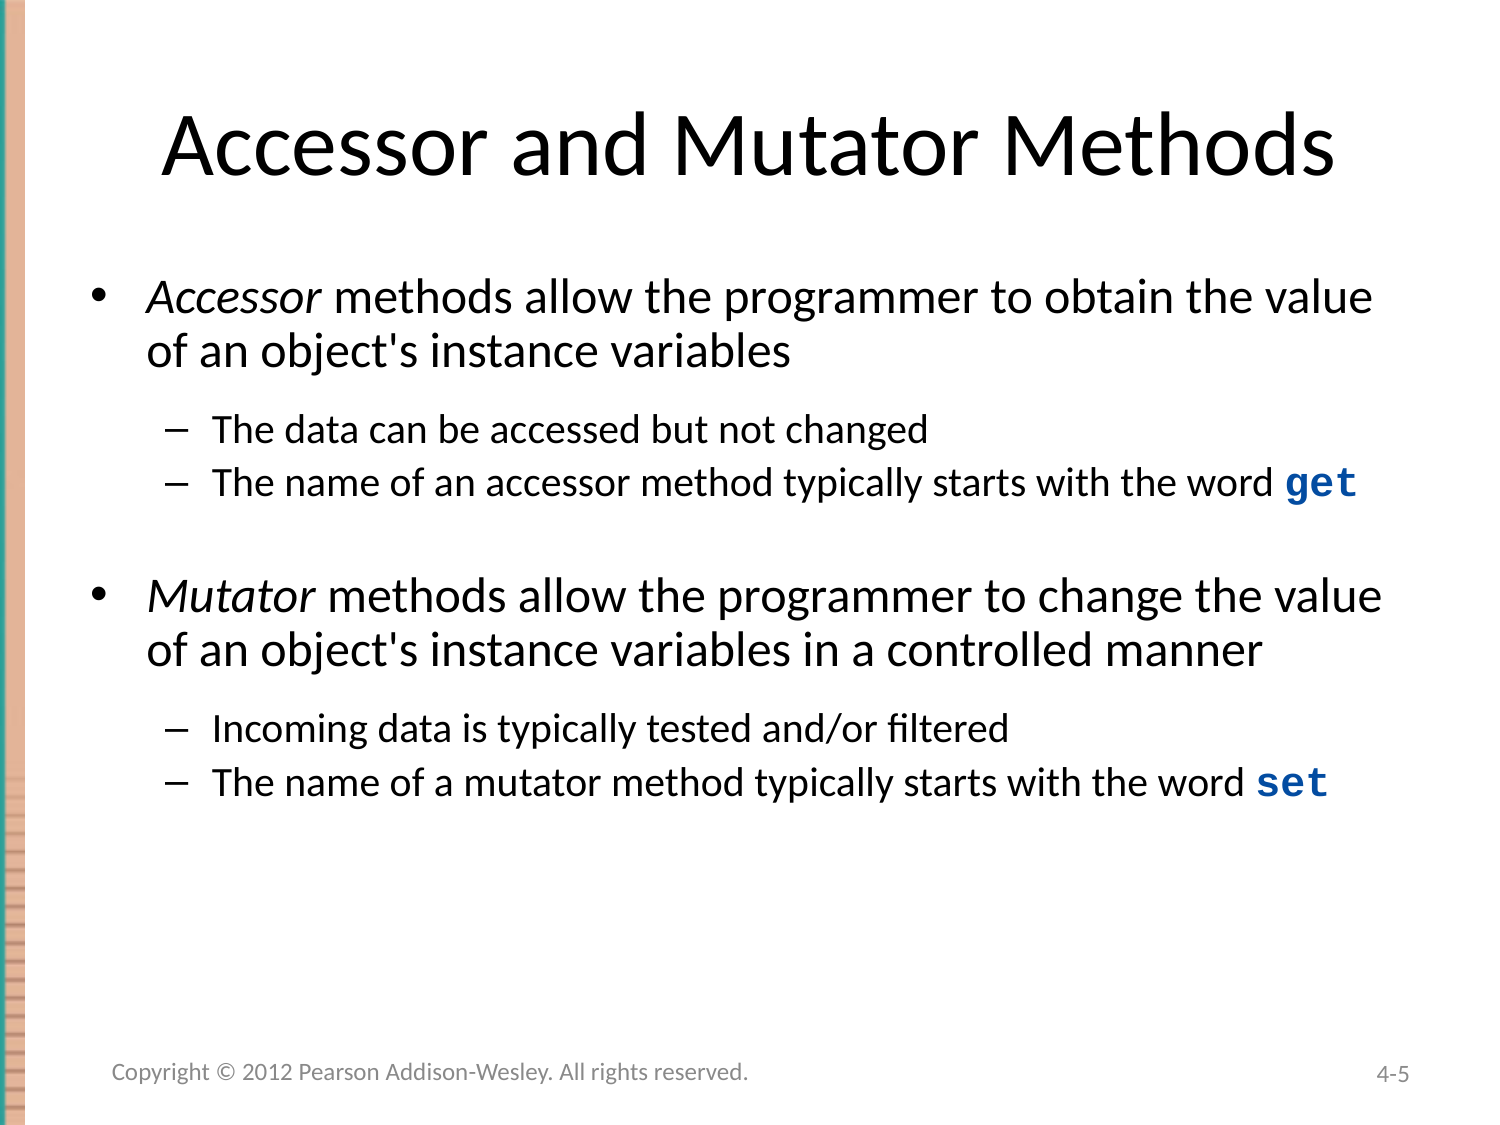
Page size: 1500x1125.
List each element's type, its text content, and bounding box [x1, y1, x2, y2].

slide_number 4-5 [1074, 1042, 1425, 1103]
picture [0, 0, 25, 1125]
title Accessor and Mutator Methods [74, 44, 1426, 233]
footer Copyright © 2012 Pearson Addison-Wesley. All rights reserved. [75, 1040, 788, 1100]
list Accessor methods allow the programmer to obtain the value of an object's instance variables The data can be accessed but not changed The name of an accessor method typically starts with the word get Mutator methods allow the programmer to change the value of an object's instance variables in a controlled manner Incoming data is typically tested and/or filtered The name of a mutator method typically starts with the word set [74, 262, 1426, 1006]
